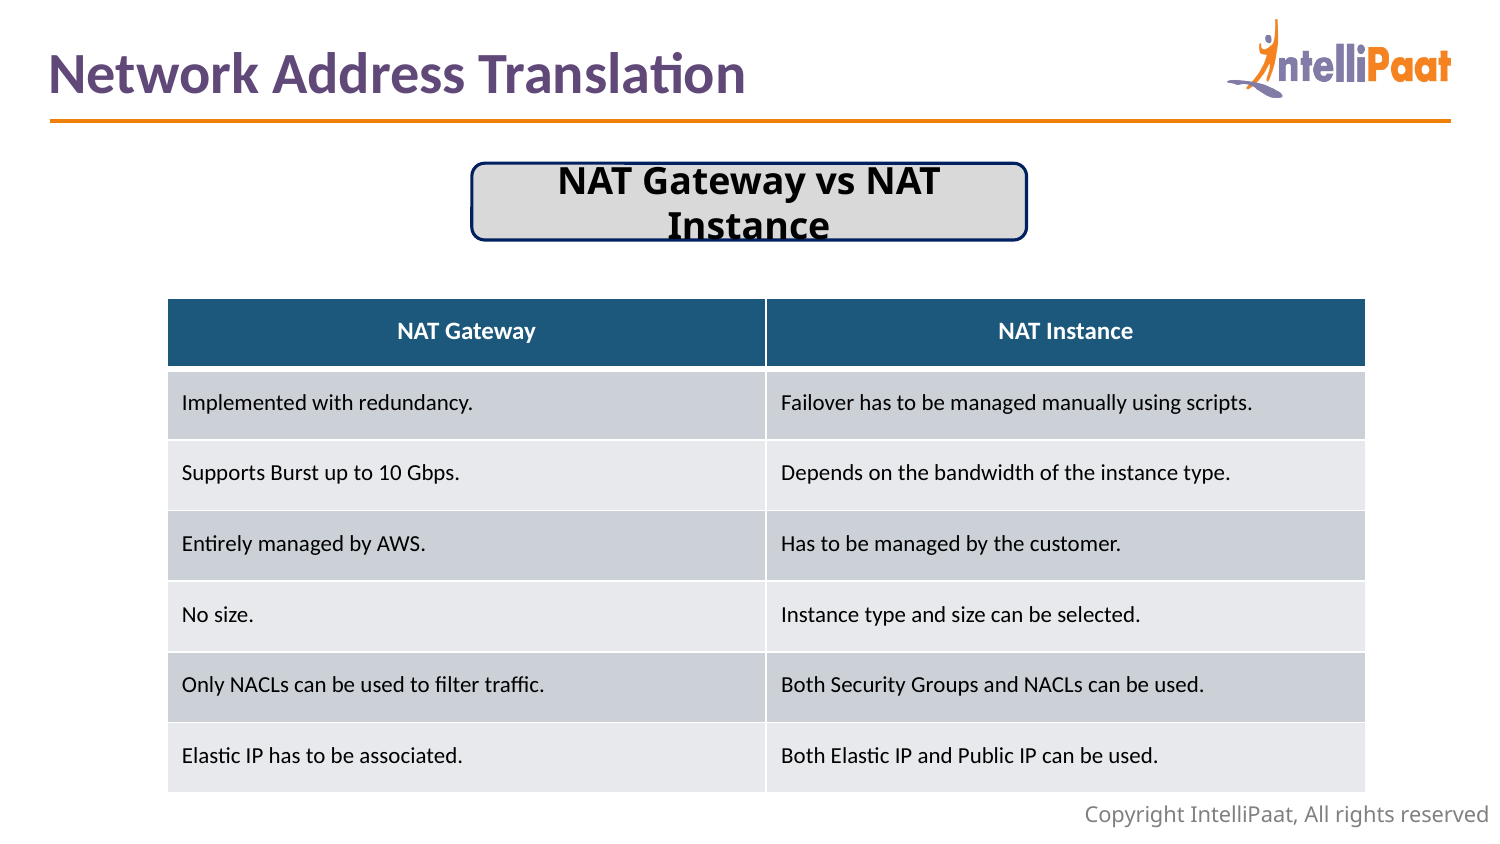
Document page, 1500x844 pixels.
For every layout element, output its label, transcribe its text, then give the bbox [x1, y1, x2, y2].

table_cell No size. [168, 582, 765, 651]
table_cell Has to be managed by the customer. [767, 511, 1365, 580]
table_cell Instance type and size can be selected. [767, 582, 1365, 651]
picture [1227, 19, 1451, 98]
table_cell Both Elastic IP and Public IP can be used. [767, 723, 1365, 792]
text_box NAT Gateway vs NAT Instance [470, 162, 1028, 242]
table_header NAT Gateway [168, 299, 765, 366]
table_cell Implemented with redundancy. [168, 372, 765, 439]
table_cell Failover has to be managed manually using scripts. [767, 372, 1365, 439]
table_cell Elastic IP has to be associated. [168, 723, 765, 792]
table_cell Supports Burst up to 10 Gbps. [168, 441, 765, 510]
table_header NAT Instance [767, 299, 1365, 366]
table_cell Entirely managed by AWS. [168, 511, 765, 580]
table_cell Only NACLs can be used to filter traffic. [168, 653, 765, 722]
table_cell Depends on the bandwidth of the instance type. [767, 441, 1365, 510]
text_box Network Address Translation [33, 27, 762, 113]
table_cell Both Security Groups and NACLs can be used. [767, 653, 1365, 722]
